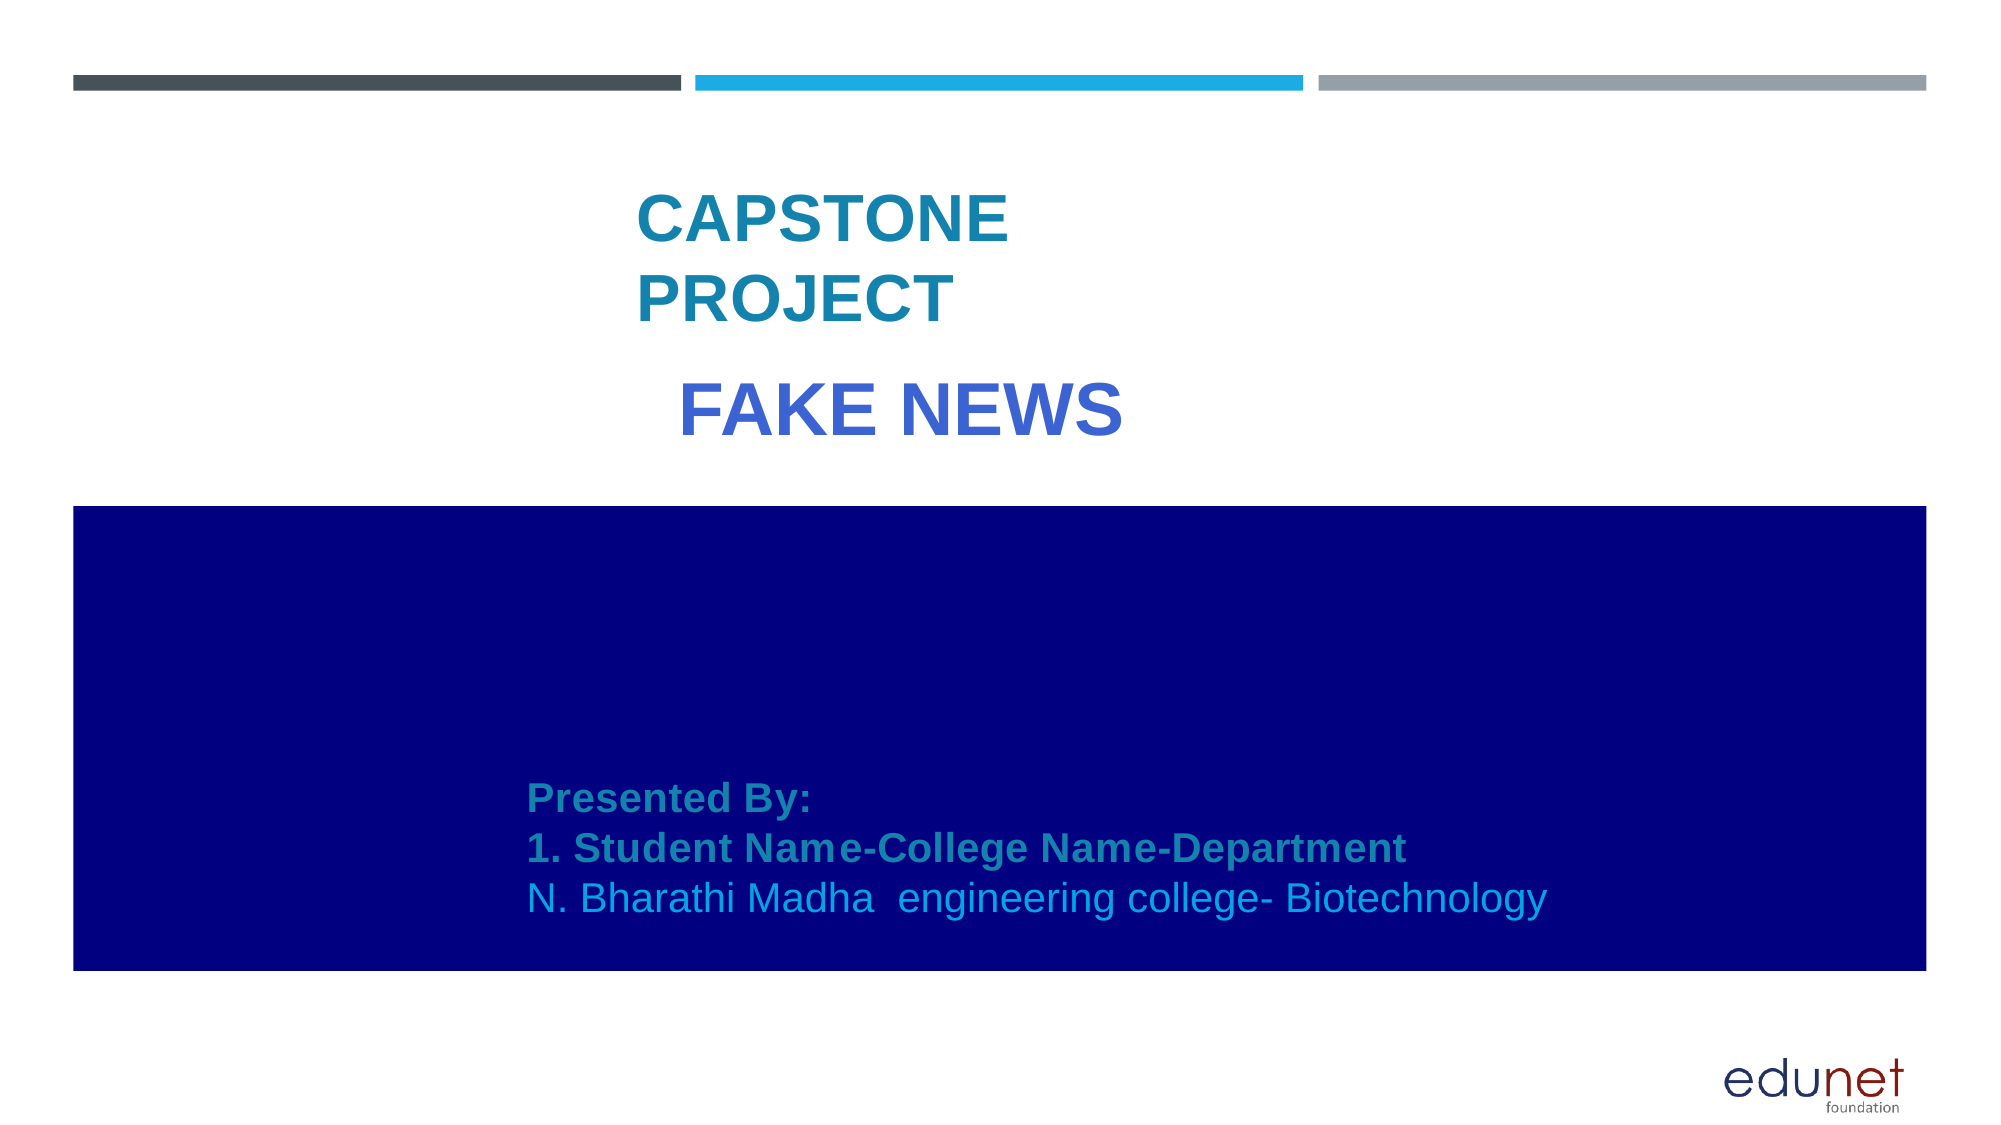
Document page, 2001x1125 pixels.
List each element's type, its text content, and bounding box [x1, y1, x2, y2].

text_box Presented By: 1. Student Name-College Name-Department N. Bharathi Madha engineering college- Biotechnology [73, 506, 1927, 971]
text_box FAKE NEWS [678, 364, 1267, 451]
picture [1724, 1057, 1904, 1113]
title CAPSTONE PROJECT [633, 171, 1345, 364]
